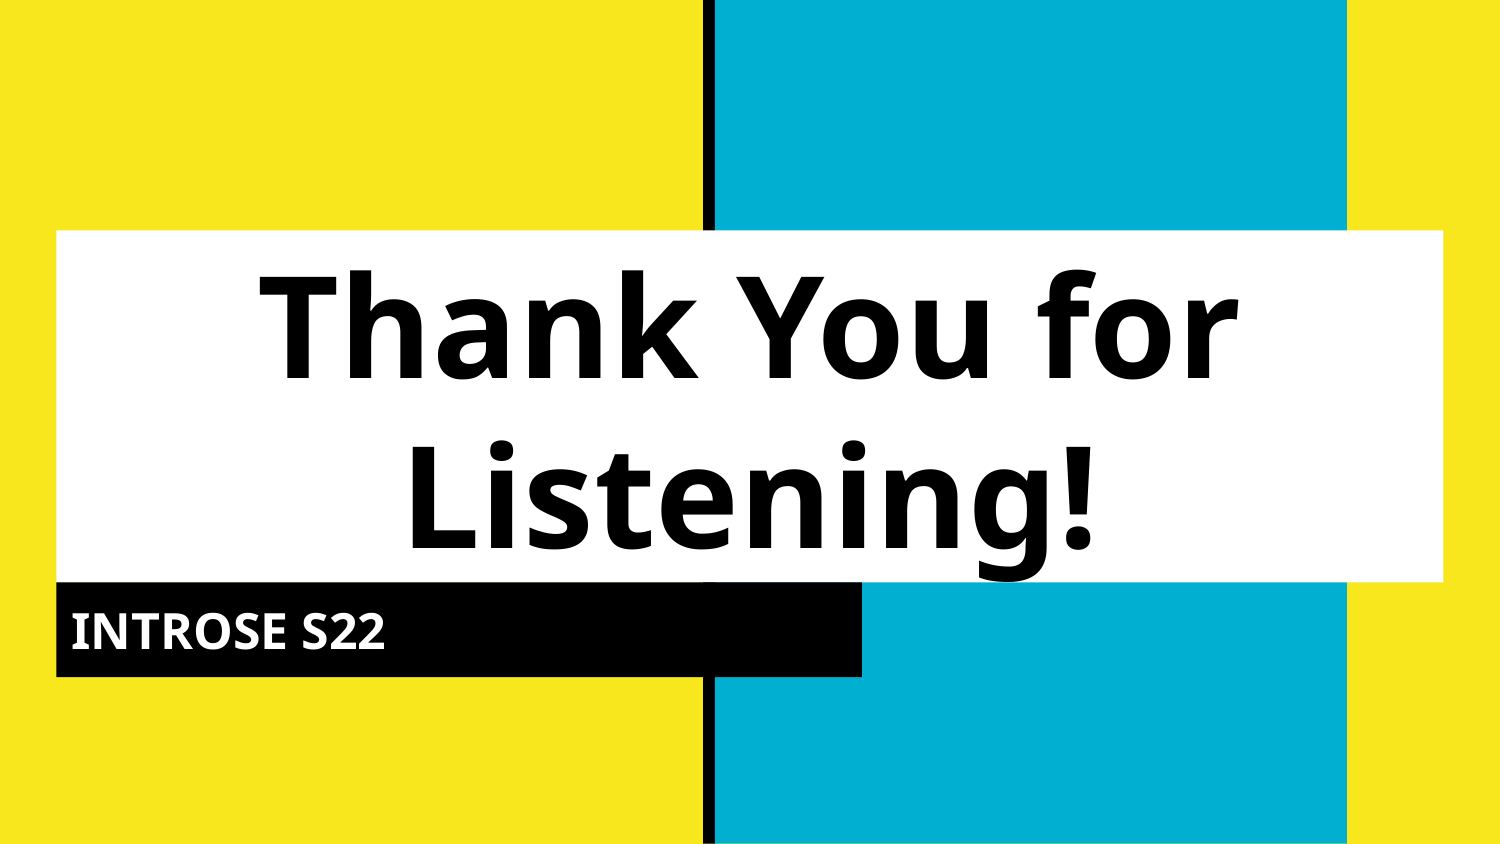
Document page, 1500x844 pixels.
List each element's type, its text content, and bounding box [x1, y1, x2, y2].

subtitle INTROSE S22 [56, 582, 862, 678]
title Thank You for Listening! [56, 230, 1444, 583]
